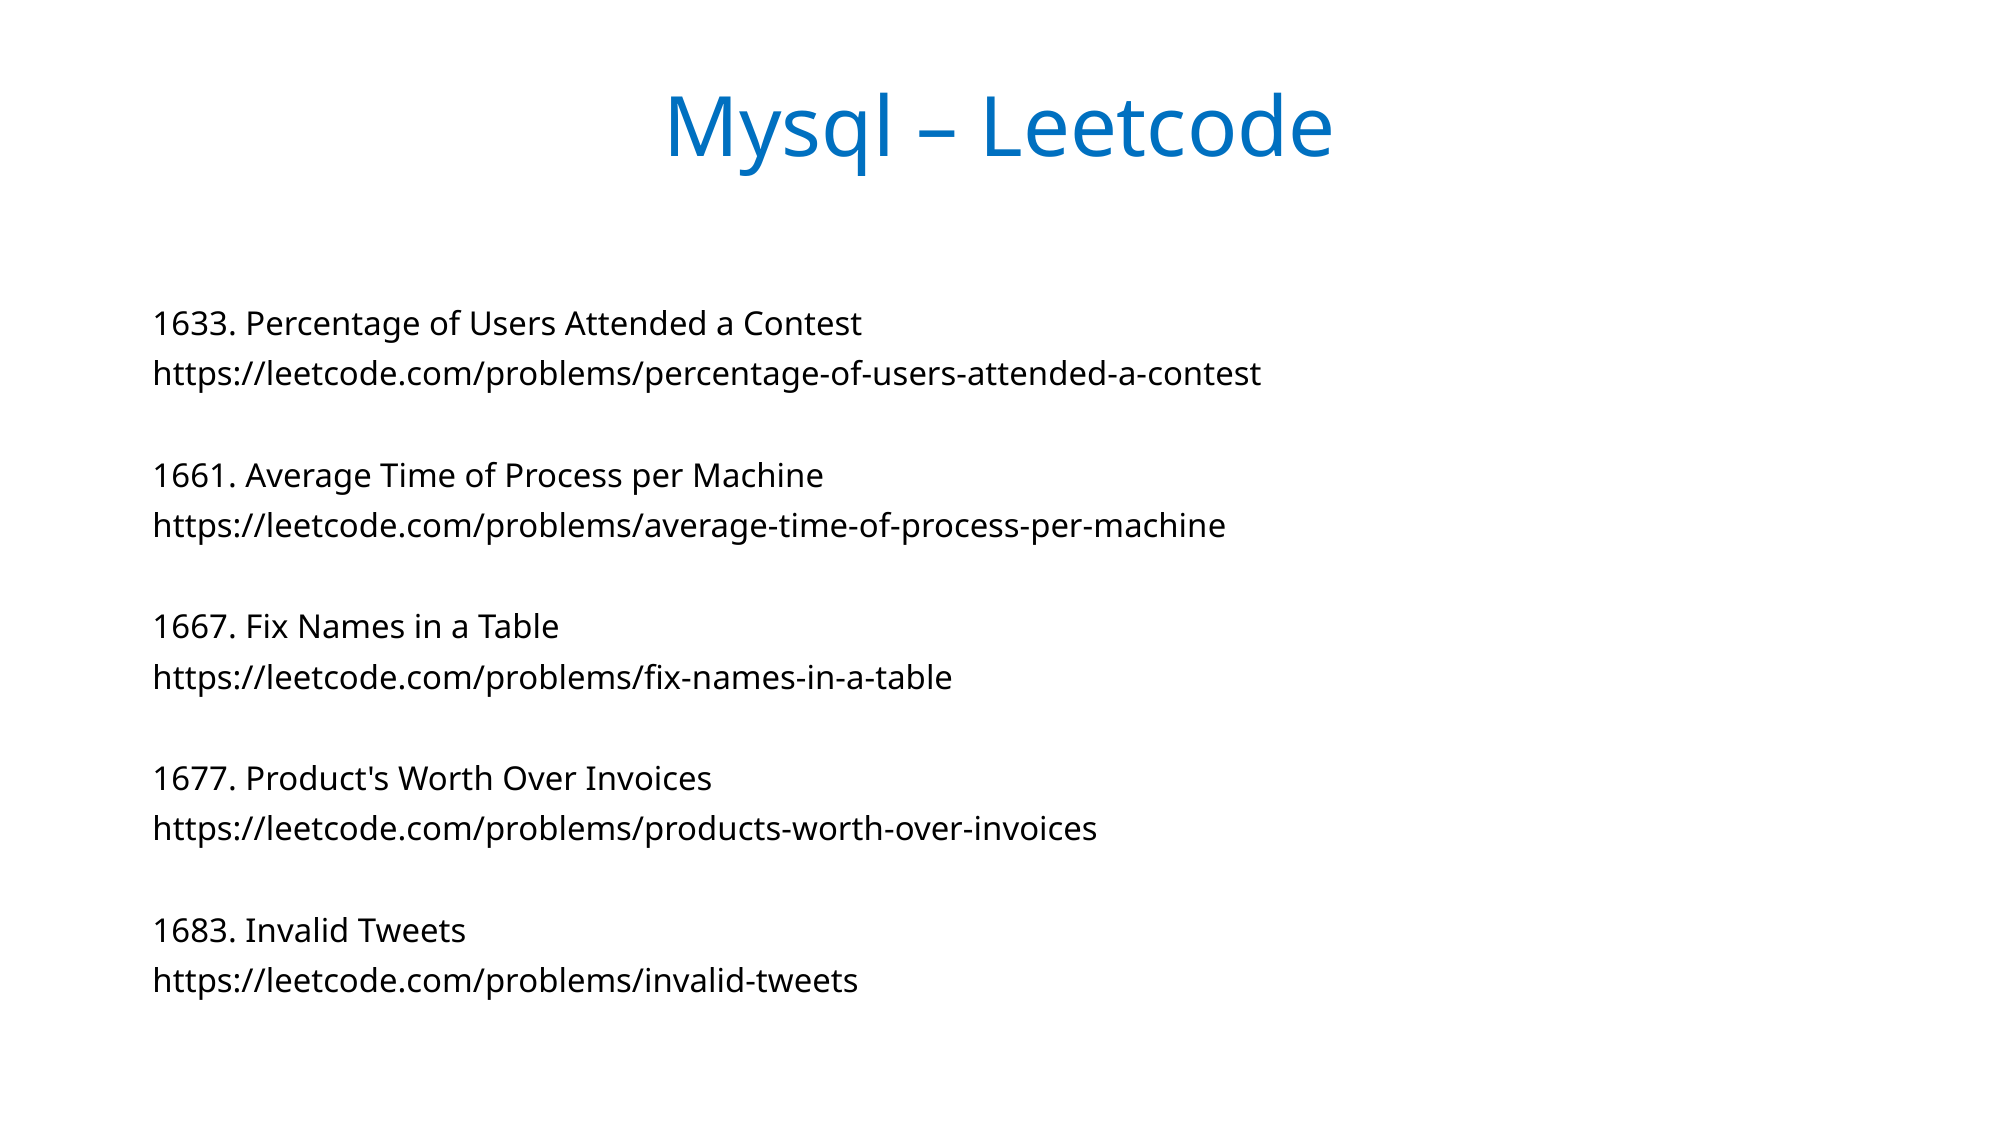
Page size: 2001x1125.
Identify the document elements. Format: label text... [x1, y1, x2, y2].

text_box Mysql – Leetcode [137, 59, 1863, 200]
list 1633. Percentage of Users Attended a Contest https://leetcode.com/problems/percentage-of-users-attended-a-contest 1661. Average Time of Process per Machine https://leetcode.com/problems/average-time-of-process-per-machine 1667. Fix Names in a Table https://leetcode.com/problems/fix-names-in-a-table 1677. Product's Worth Over Invoices https://leetcode.com/problems/products-worth-over-invoices 1683. Invalid Tweets https://leetcode.com/problems/invalid-tweets [137, 299, 1863, 1014]
